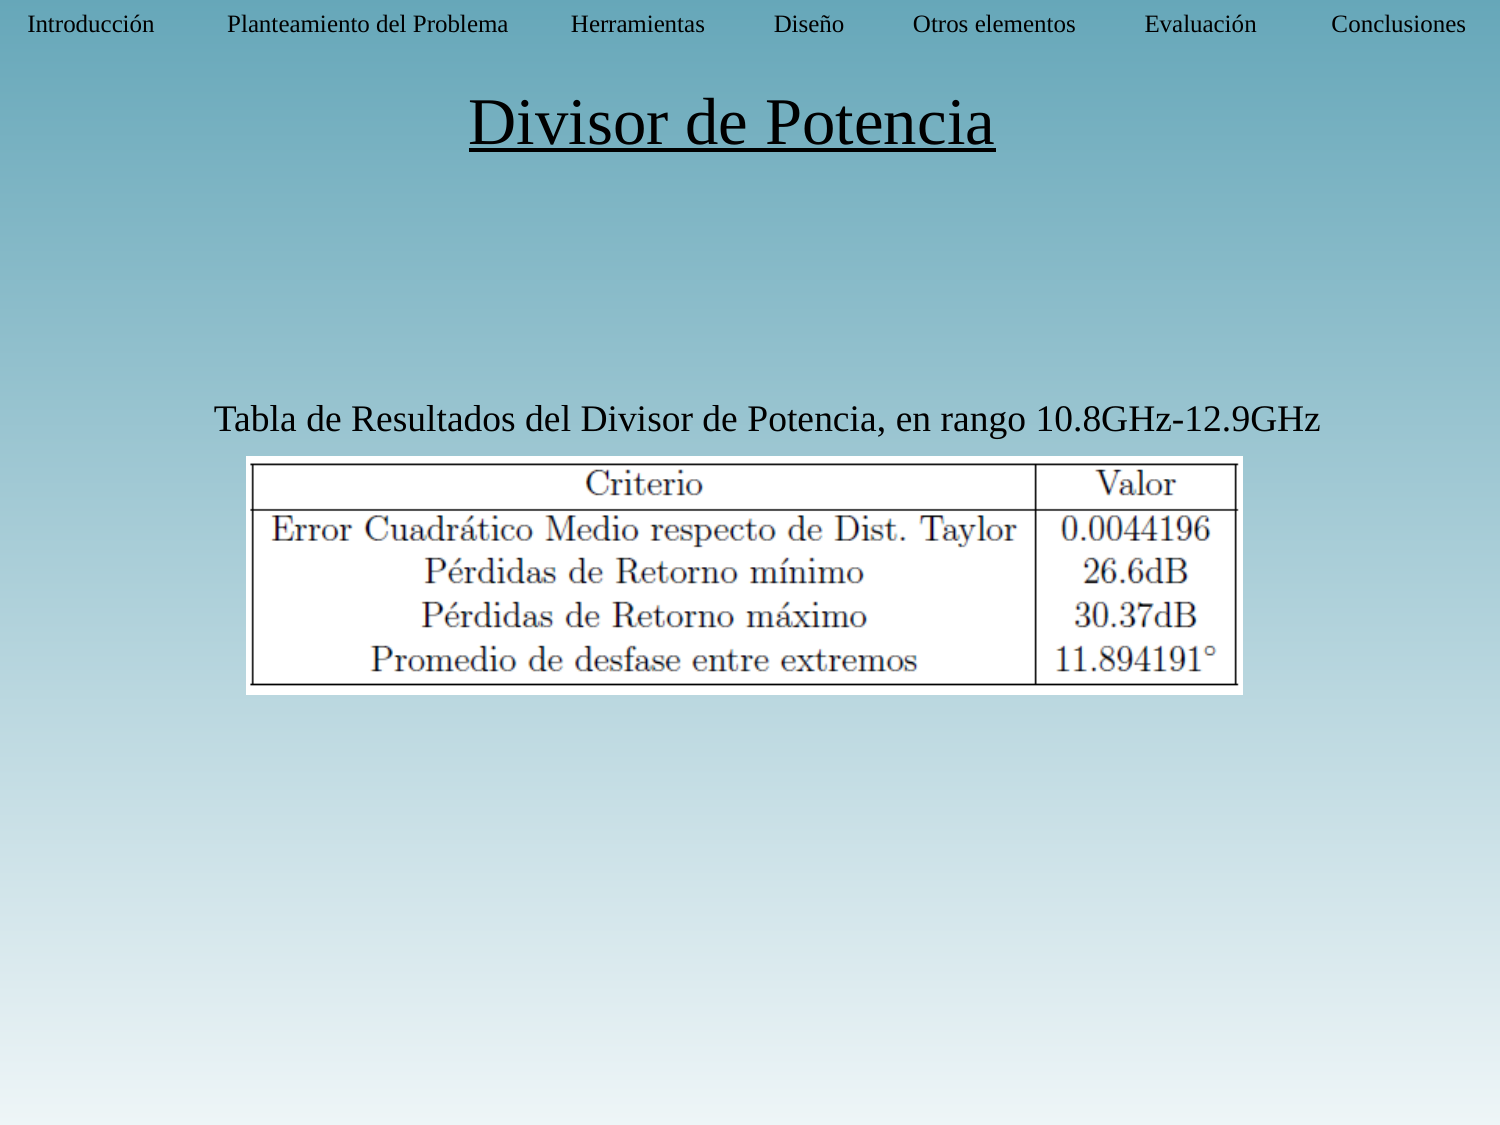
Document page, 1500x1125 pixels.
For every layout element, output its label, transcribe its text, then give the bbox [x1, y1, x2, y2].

text_box Divisor de Potencia [269, 70, 1196, 165]
picture [245, 456, 1244, 695]
text_box Tabla de Resultados del Divisor de Potencia, en rango 10.8GHz-12.9GHz [199, 386, 1395, 447]
text_box Introducción Planteamiento del Problema Herramientas Diseño Otros elementos Evaluación Conclusiones [0, 0, 1500, 45]
